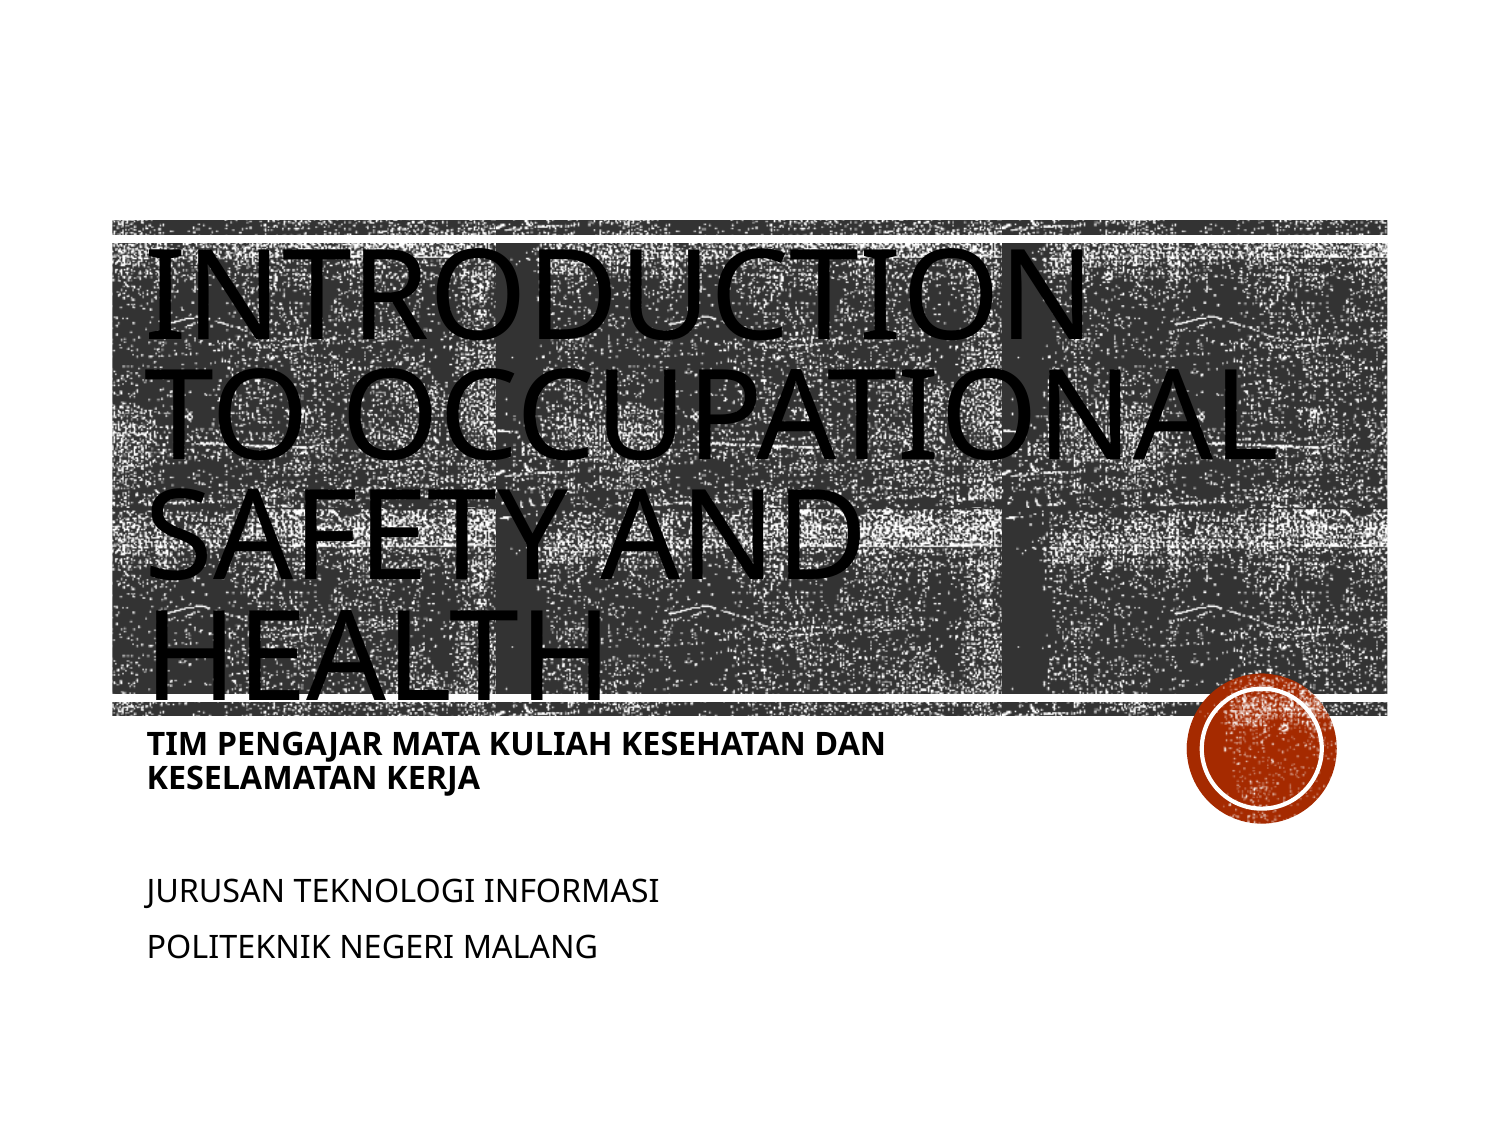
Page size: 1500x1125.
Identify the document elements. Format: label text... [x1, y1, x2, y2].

title Introduction to occupational safety and health [129, 234, 1375, 733]
subtitle TIM PENGAJAR MATA KULIAH KESEHATAN DAN KESELAMATAN KERJA JURUSAN TEKNOLOGI INFORMASI POLITEKNIK NEGERI MALANG [131, 720, 1103, 974]
